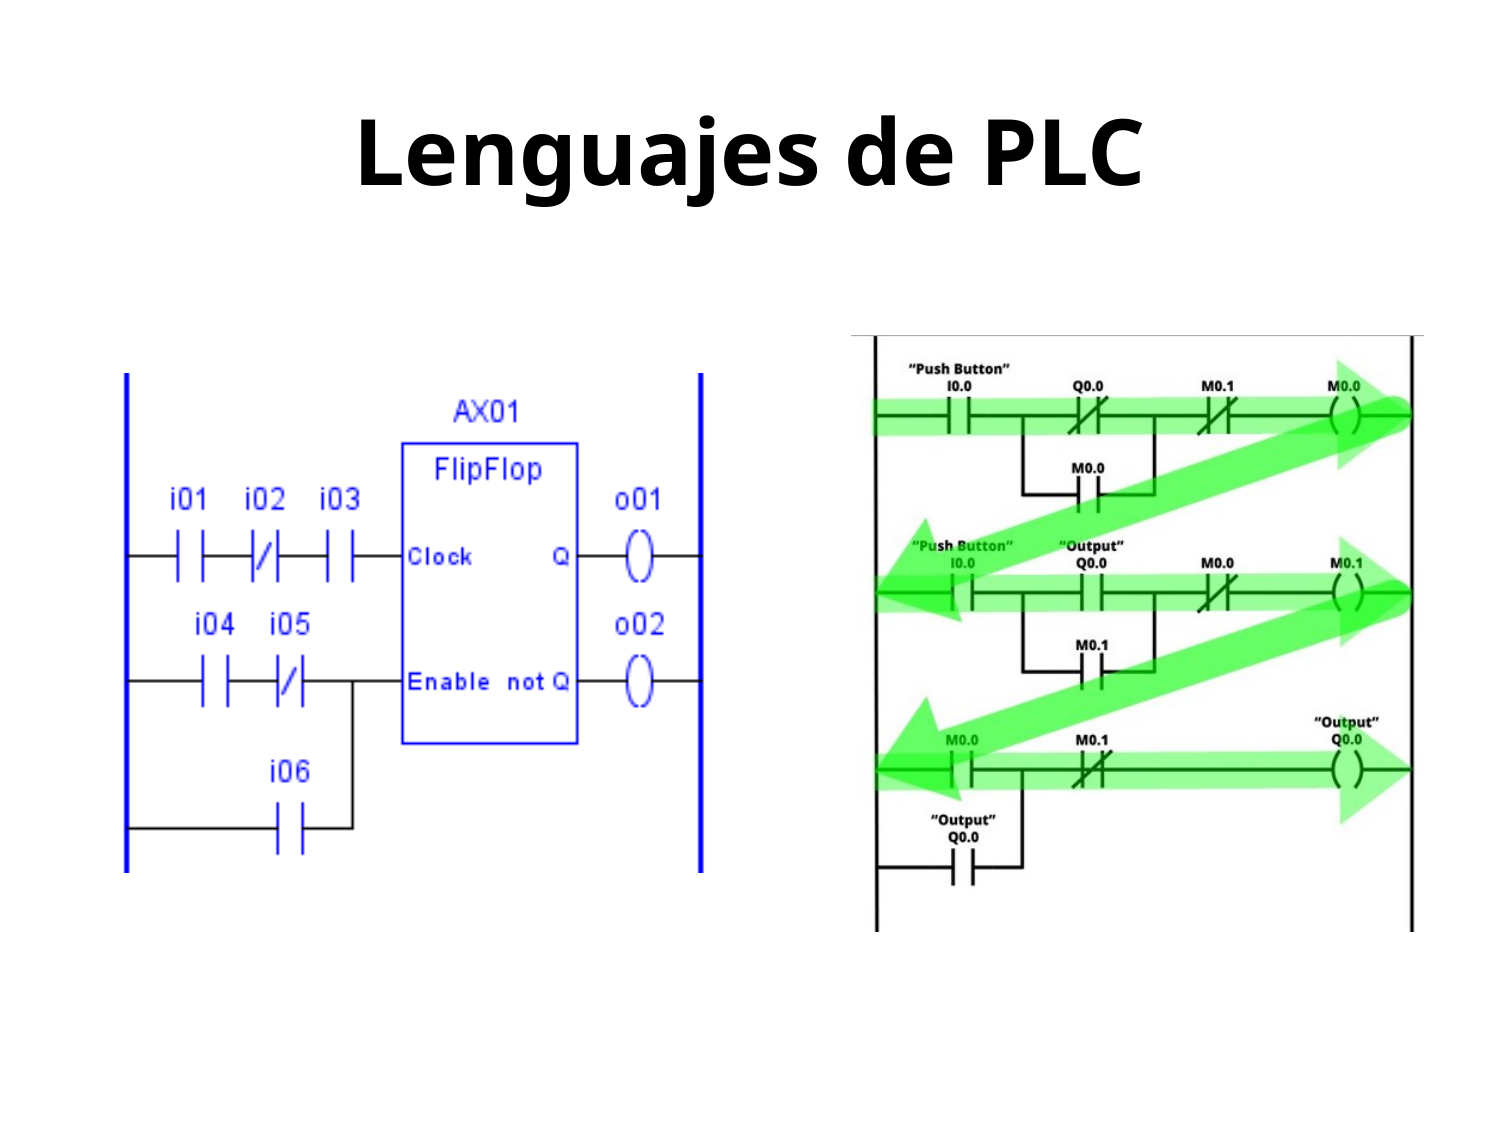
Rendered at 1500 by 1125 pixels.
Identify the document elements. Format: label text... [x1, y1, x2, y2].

picture [100, 373, 730, 873]
picture [851, 335, 1424, 932]
title Lenguajes de PLC [75, 17, 1425, 205]
